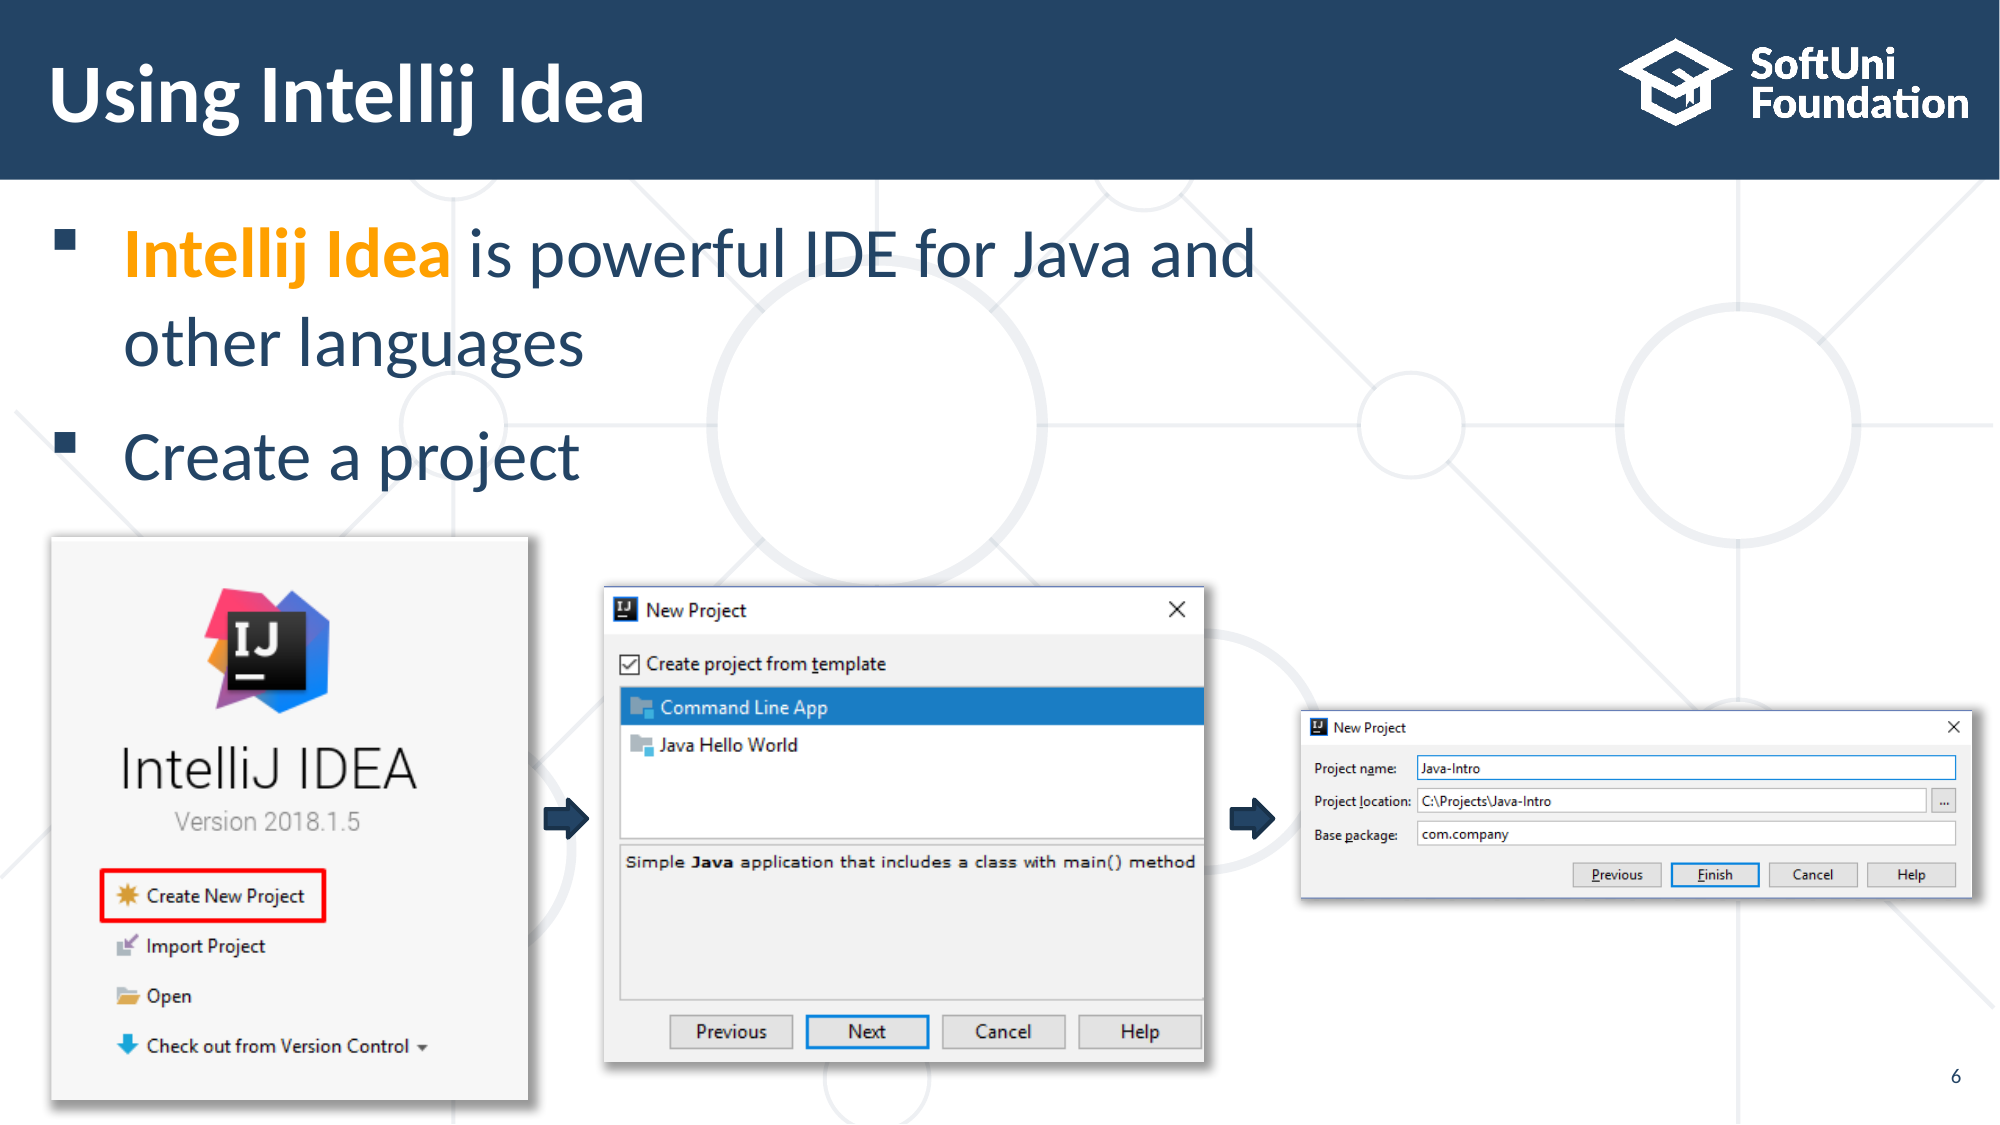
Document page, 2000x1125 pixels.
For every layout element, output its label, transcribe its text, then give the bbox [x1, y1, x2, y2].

title Using Intellij Idea [31, 16, 1591, 162]
picture [1301, 709, 1972, 901]
picture [51, 537, 529, 1101]
list Intellij Idea is powerful IDE for Java and other languages Create a project [31, 196, 1970, 1050]
text_box [543, 797, 590, 840]
picture [1618, 38, 1968, 126]
slide_number 6 [1896, 1049, 1968, 1101]
picture [604, 586, 1204, 1063]
text_box [1229, 797, 1276, 840]
